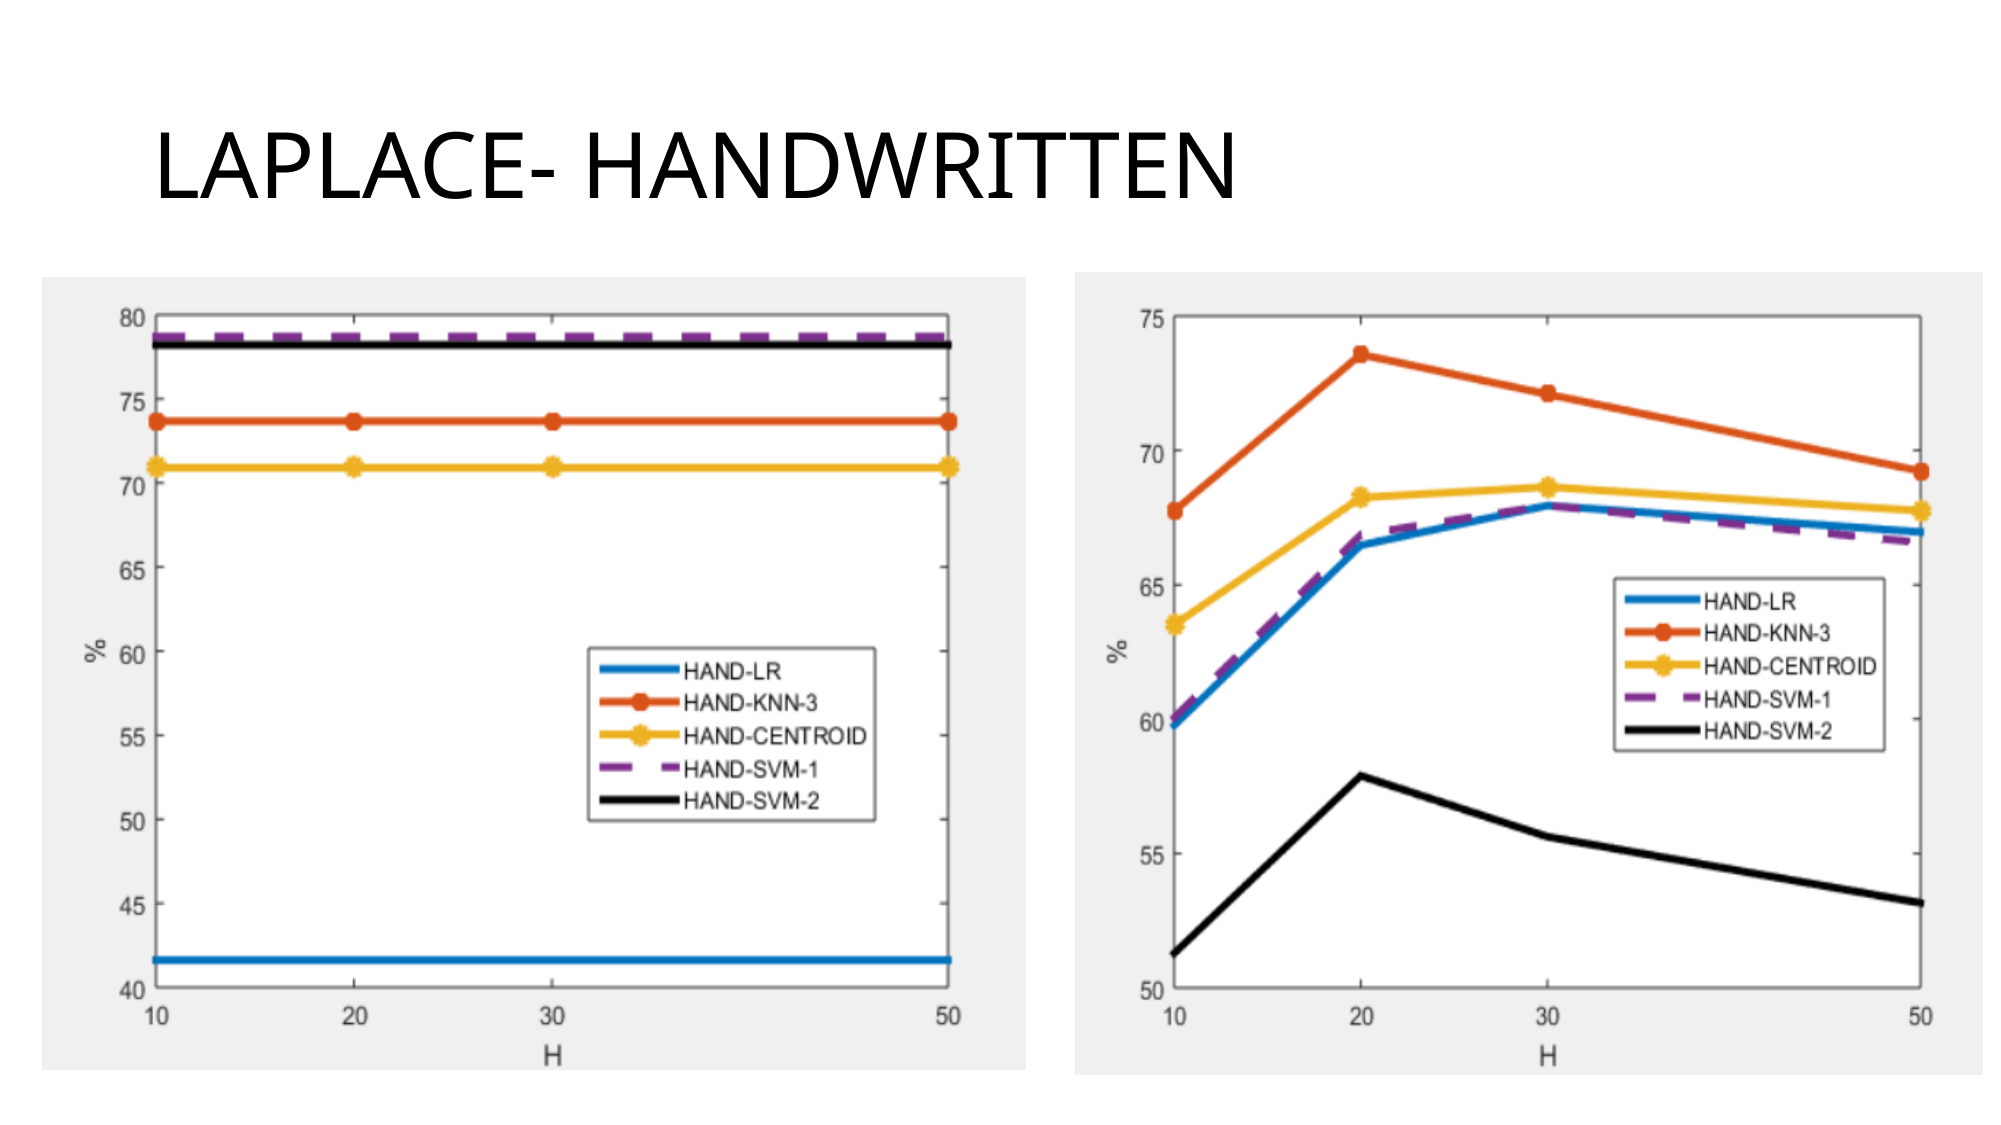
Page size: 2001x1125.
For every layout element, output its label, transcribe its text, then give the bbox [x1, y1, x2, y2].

title LAPLACE- HANDWRITTEN [137, 59, 1863, 278]
picture [42, 277, 1026, 1070]
picture [1075, 272, 1983, 1075]
